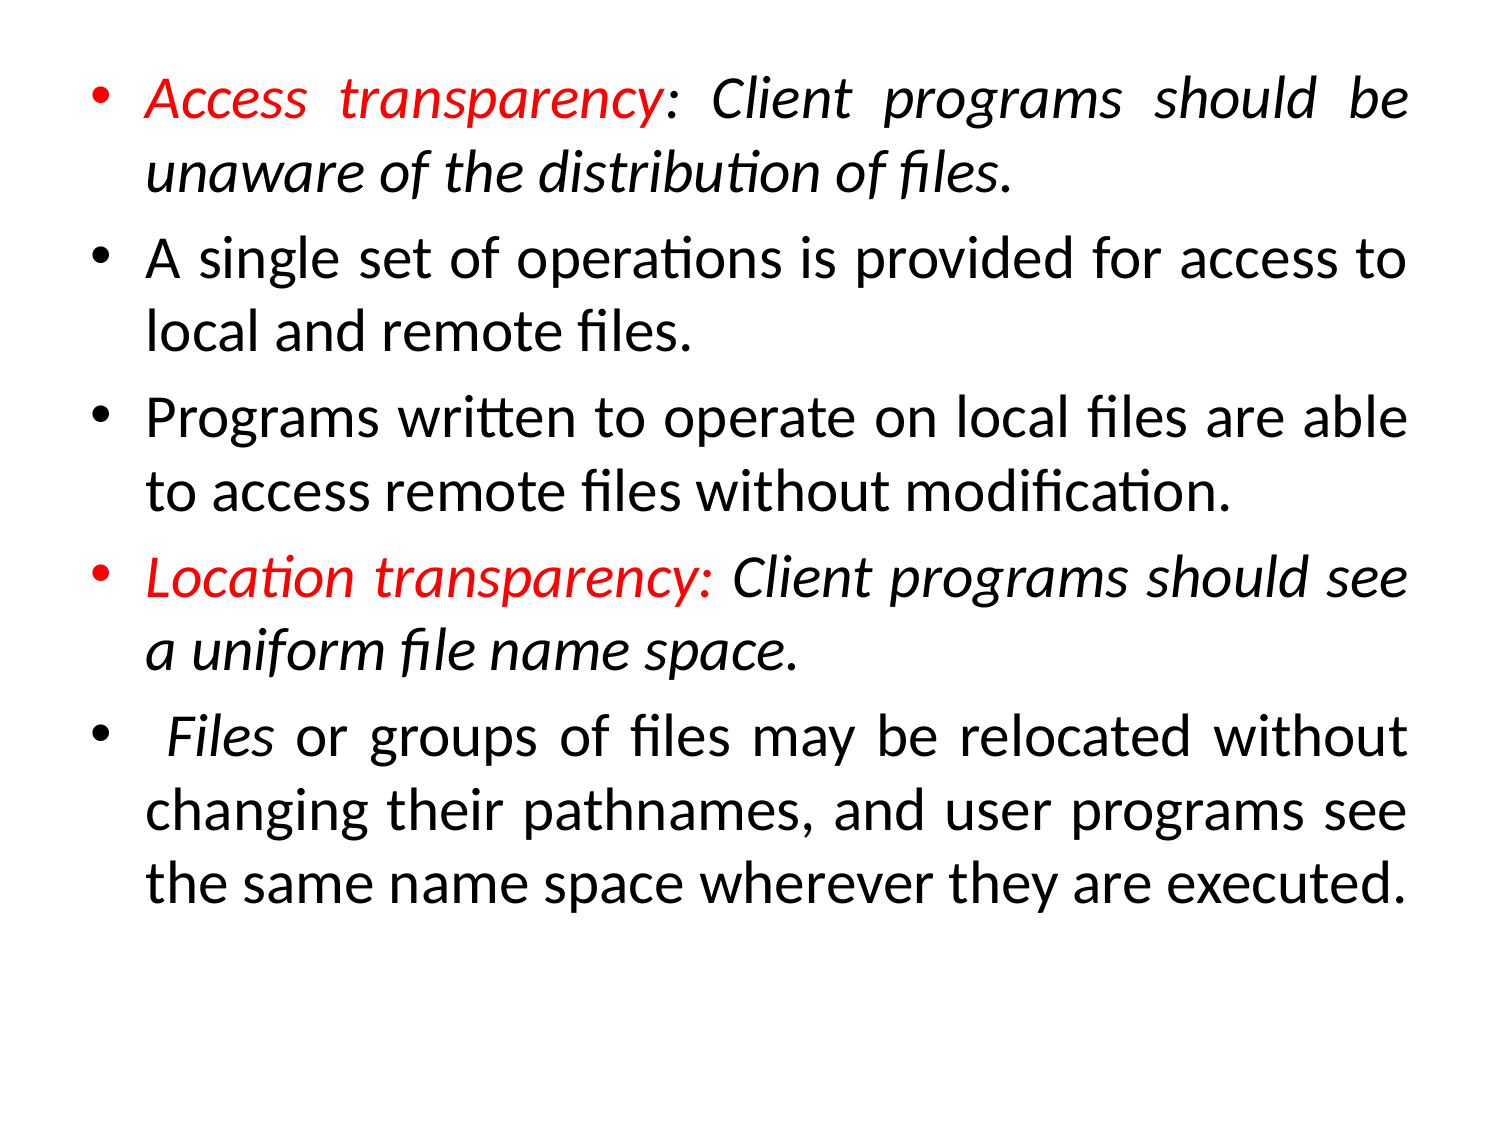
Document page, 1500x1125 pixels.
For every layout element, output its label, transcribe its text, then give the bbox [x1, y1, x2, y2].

list Access transparency: Client programs should be unaware of the distribution of files. A single set of operations is provided for access to local and remote files. Programs written to operate on local files are able to access remote files without modification. Location transparency: Client programs should see a uniform file name space. Files or groups of files may be relocated without changing their pathnames, and user programs see the same name space wherever they are executed. [75, 50, 1425, 1005]
